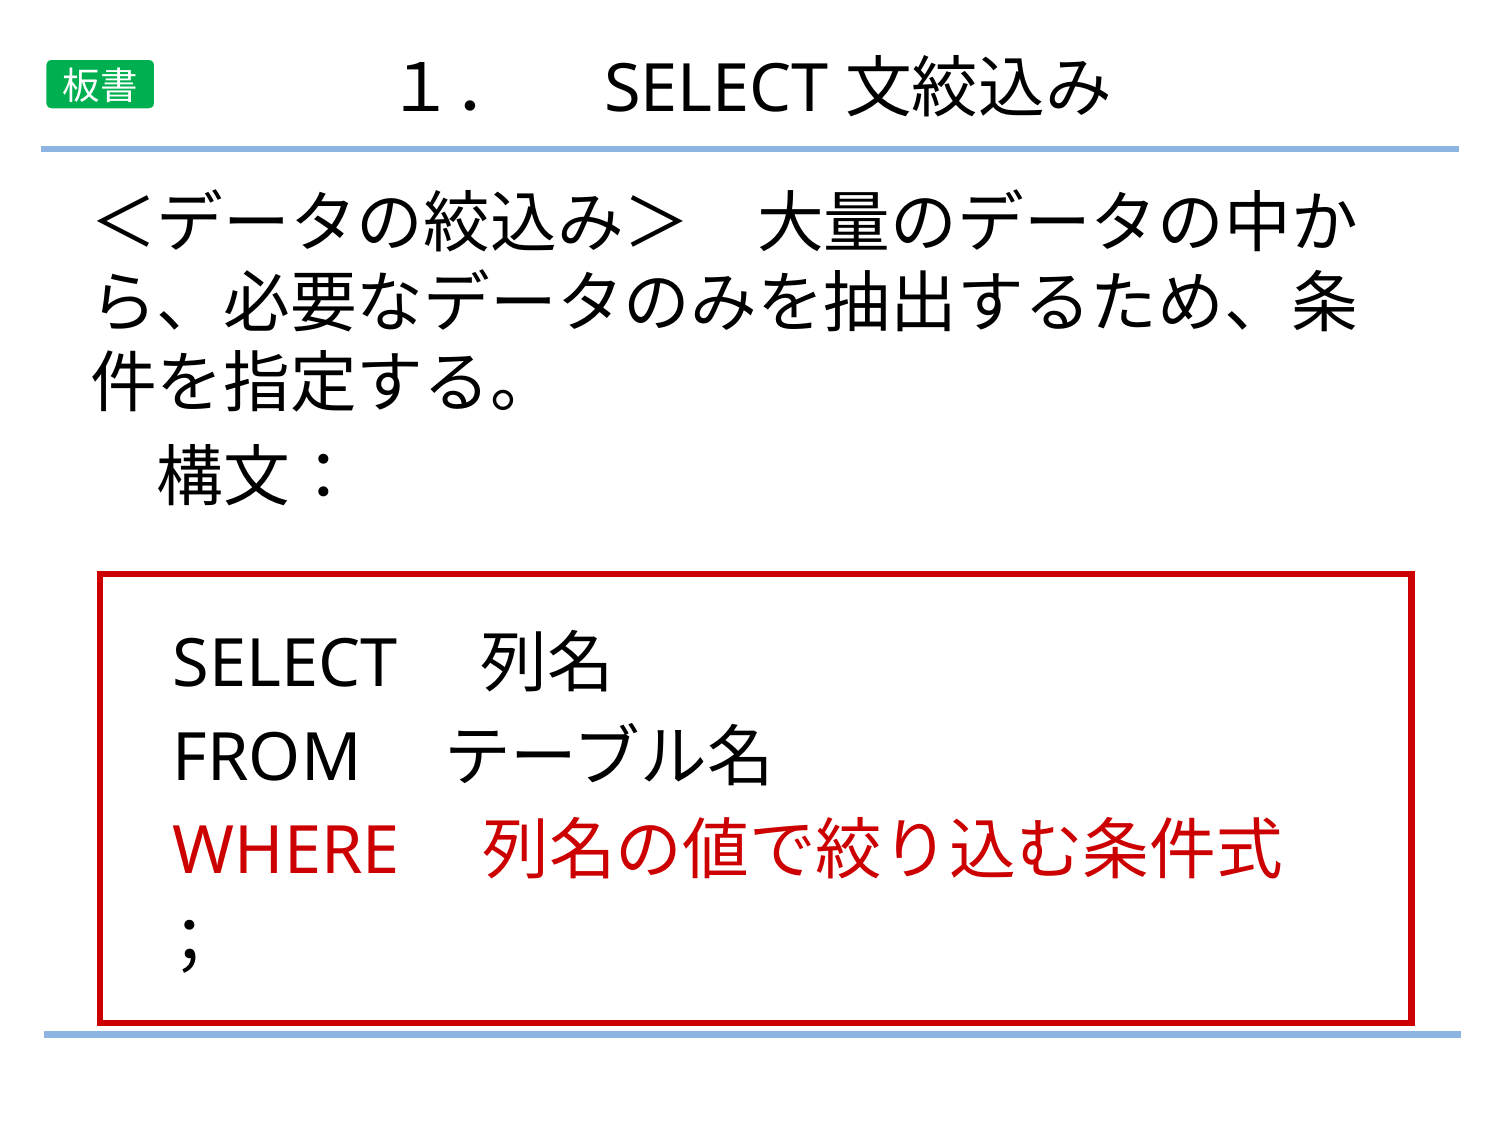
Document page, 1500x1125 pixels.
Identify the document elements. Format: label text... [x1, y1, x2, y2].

text_box 板書 [39, 52, 162, 116]
list ＜データの絞込み＞ 大量のデータの中から、必要なデータのみを抽出するため、条件を指定する。 構文： SELECT 列名 FROM テーブル名 WHERE 列名の値で絞り込む条件式 ； [74, 172, 1426, 1024]
text_box [100, 574, 1412, 1024]
title １． SELECT文絞込み [74, 44, 1426, 126]
